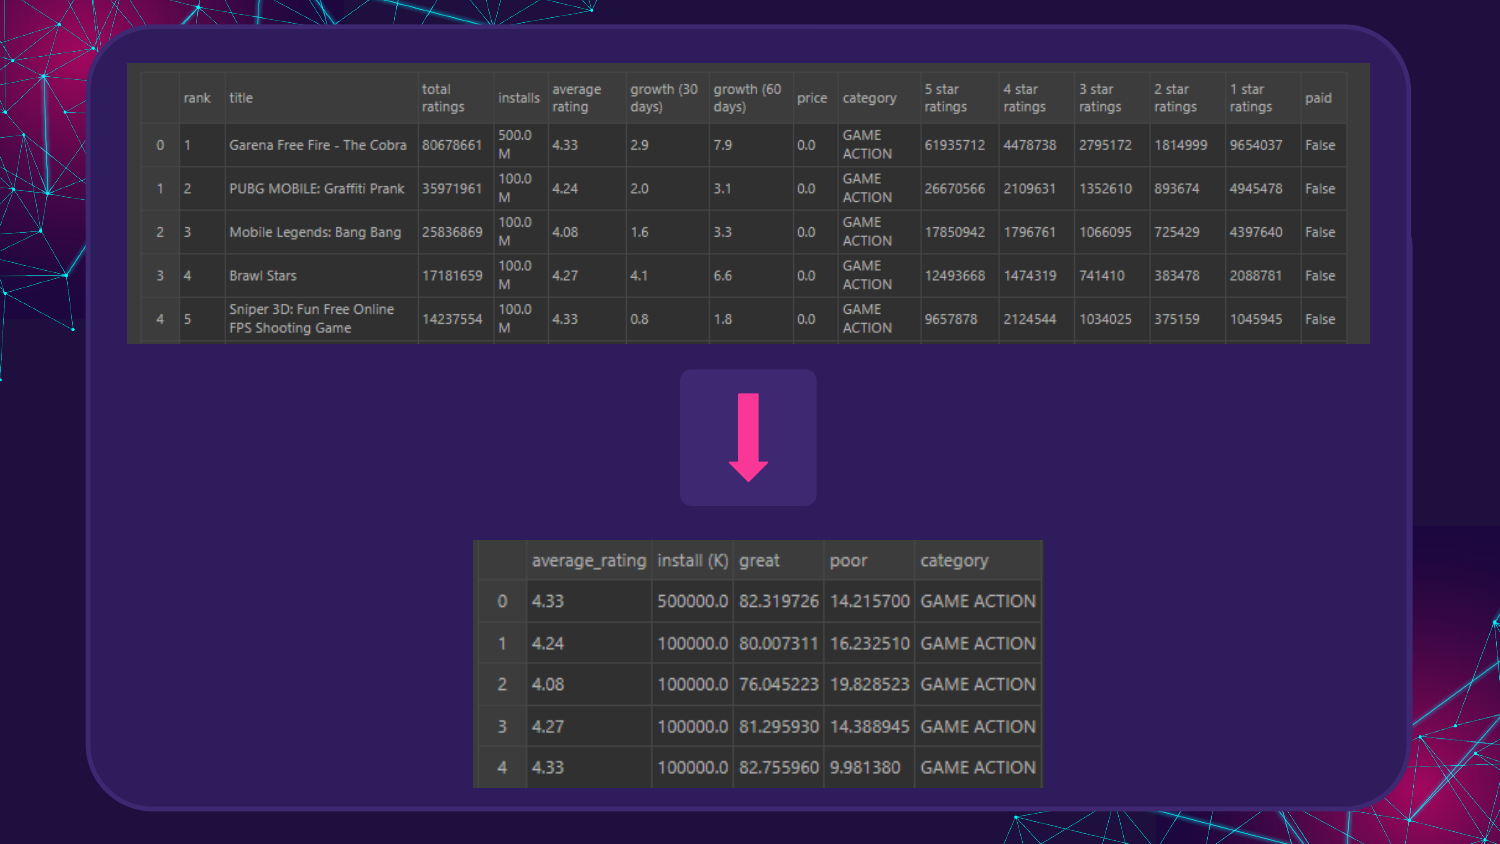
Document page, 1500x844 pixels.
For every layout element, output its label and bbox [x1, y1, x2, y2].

text_box [680, 369, 817, 506]
picture [0, 0, 618, 381]
picture [473, 540, 1044, 788]
text_box [729, 394, 768, 482]
picture [989, 446, 1500, 844]
picture [126, 63, 1370, 344]
text_box [87, 26, 1409, 810]
